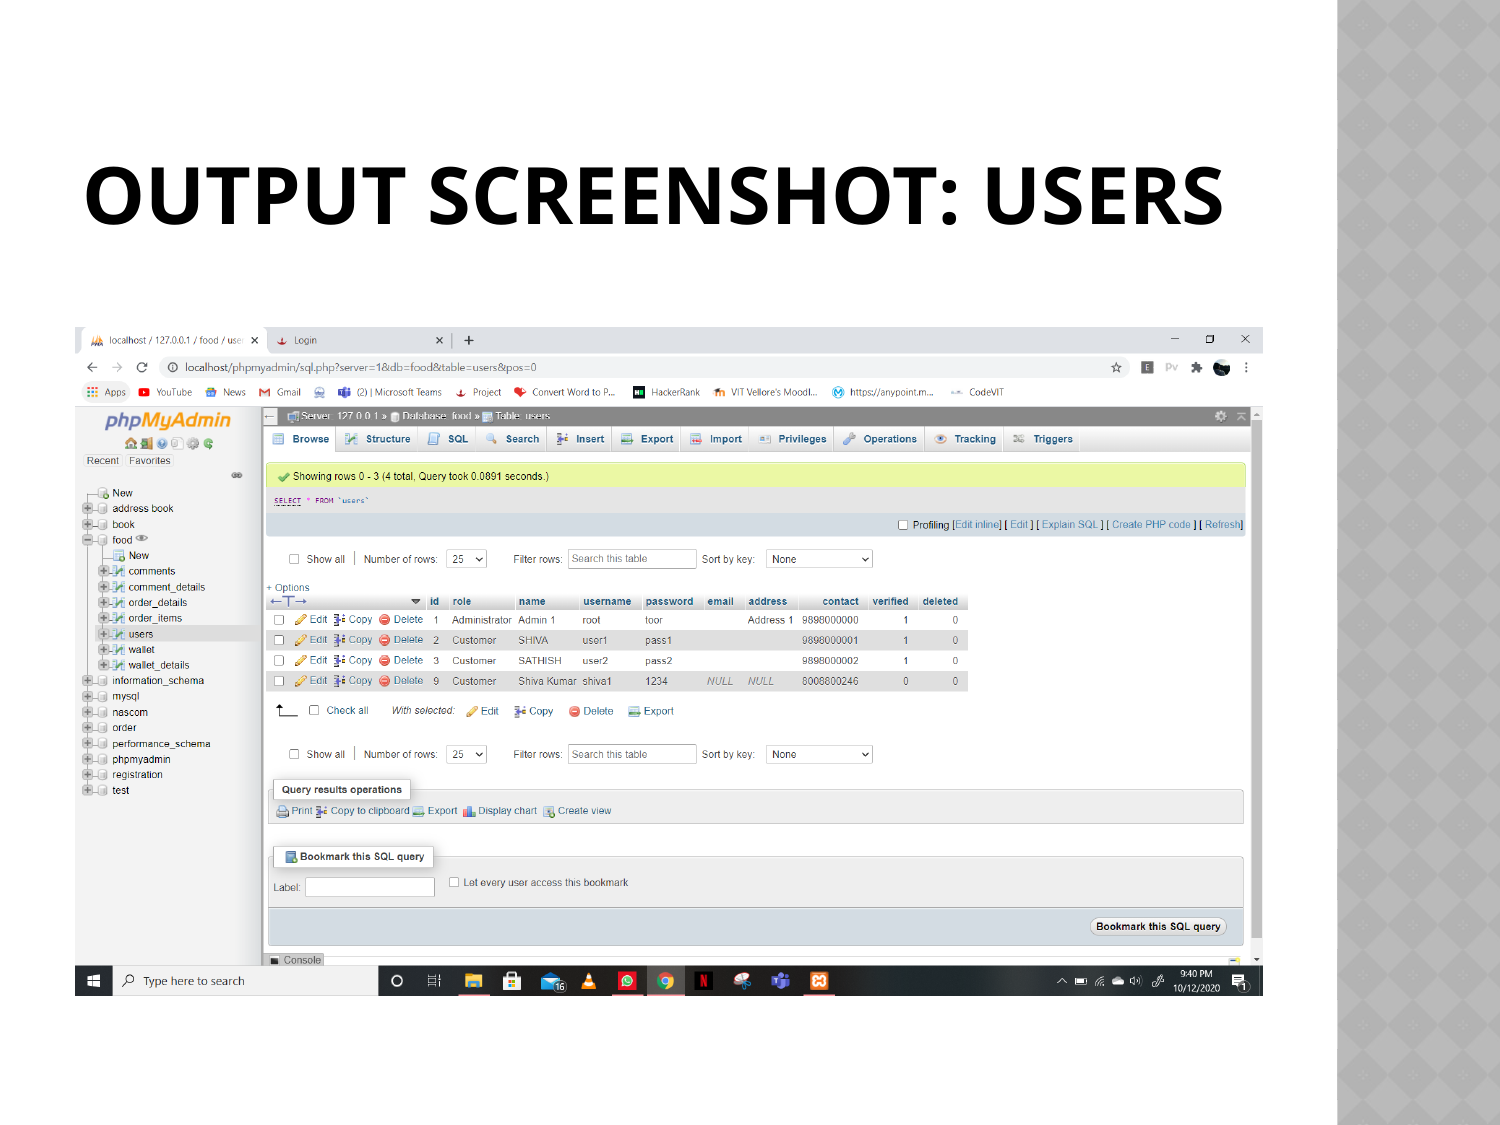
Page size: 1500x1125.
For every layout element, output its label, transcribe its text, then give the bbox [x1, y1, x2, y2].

title OUTPUT SCREENSHOT: USERS [75, 52, 1263, 240]
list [74, 327, 1263, 996]
